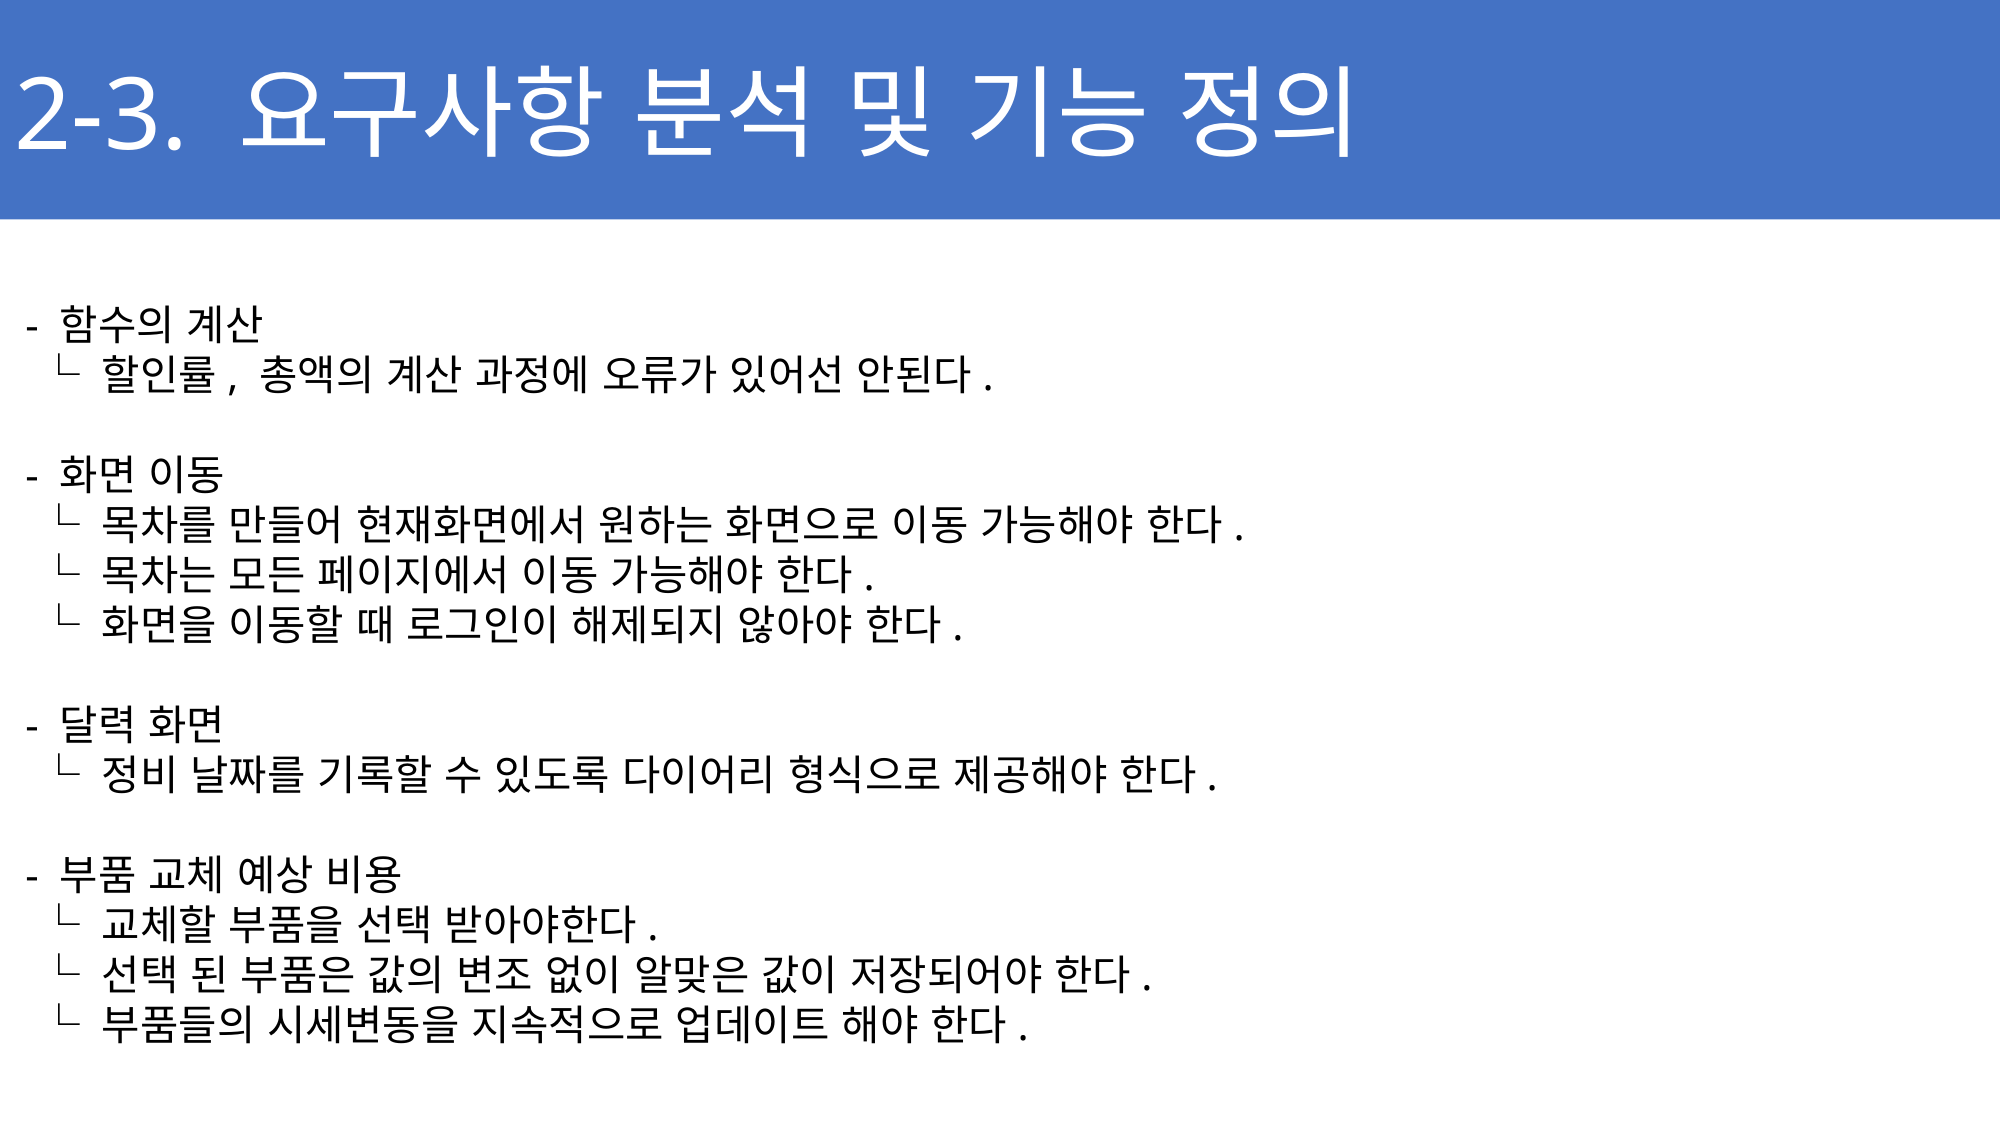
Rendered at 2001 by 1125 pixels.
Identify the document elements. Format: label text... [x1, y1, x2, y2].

text_box - 함수의 계산 └ 할인률, 총액의 계산 과정에 오류가 있어선 안된다. - 화면 이동 └ 목차를 만들어 현재화면에서 원하는 화면으로 이동 가능해야 한다. └ 목차는 모든 페이지에서 이동 가능해야 한다. └ 화면을 이동할 때 로그인이 해제되지 않아야 한다. - 달력 화면 └ 정비 날짜를 기록할 수 있도록 다이어리 형식으로 제공해야 한다. - 부품 교체 예상 비용 └ 교체할 부품을 선택 받아야한다. └ 선택 된 부품은 값의 변조 없이 알맞은 값이 저장되어야 한다. └ 부품들의 시세변동을 지속적으로 업데이트 해야 한다. [0, 223, 2000, 1124]
text_box 2-3. 요구사항 분석 및 기능 정의 [0, 0, 2000, 220]
